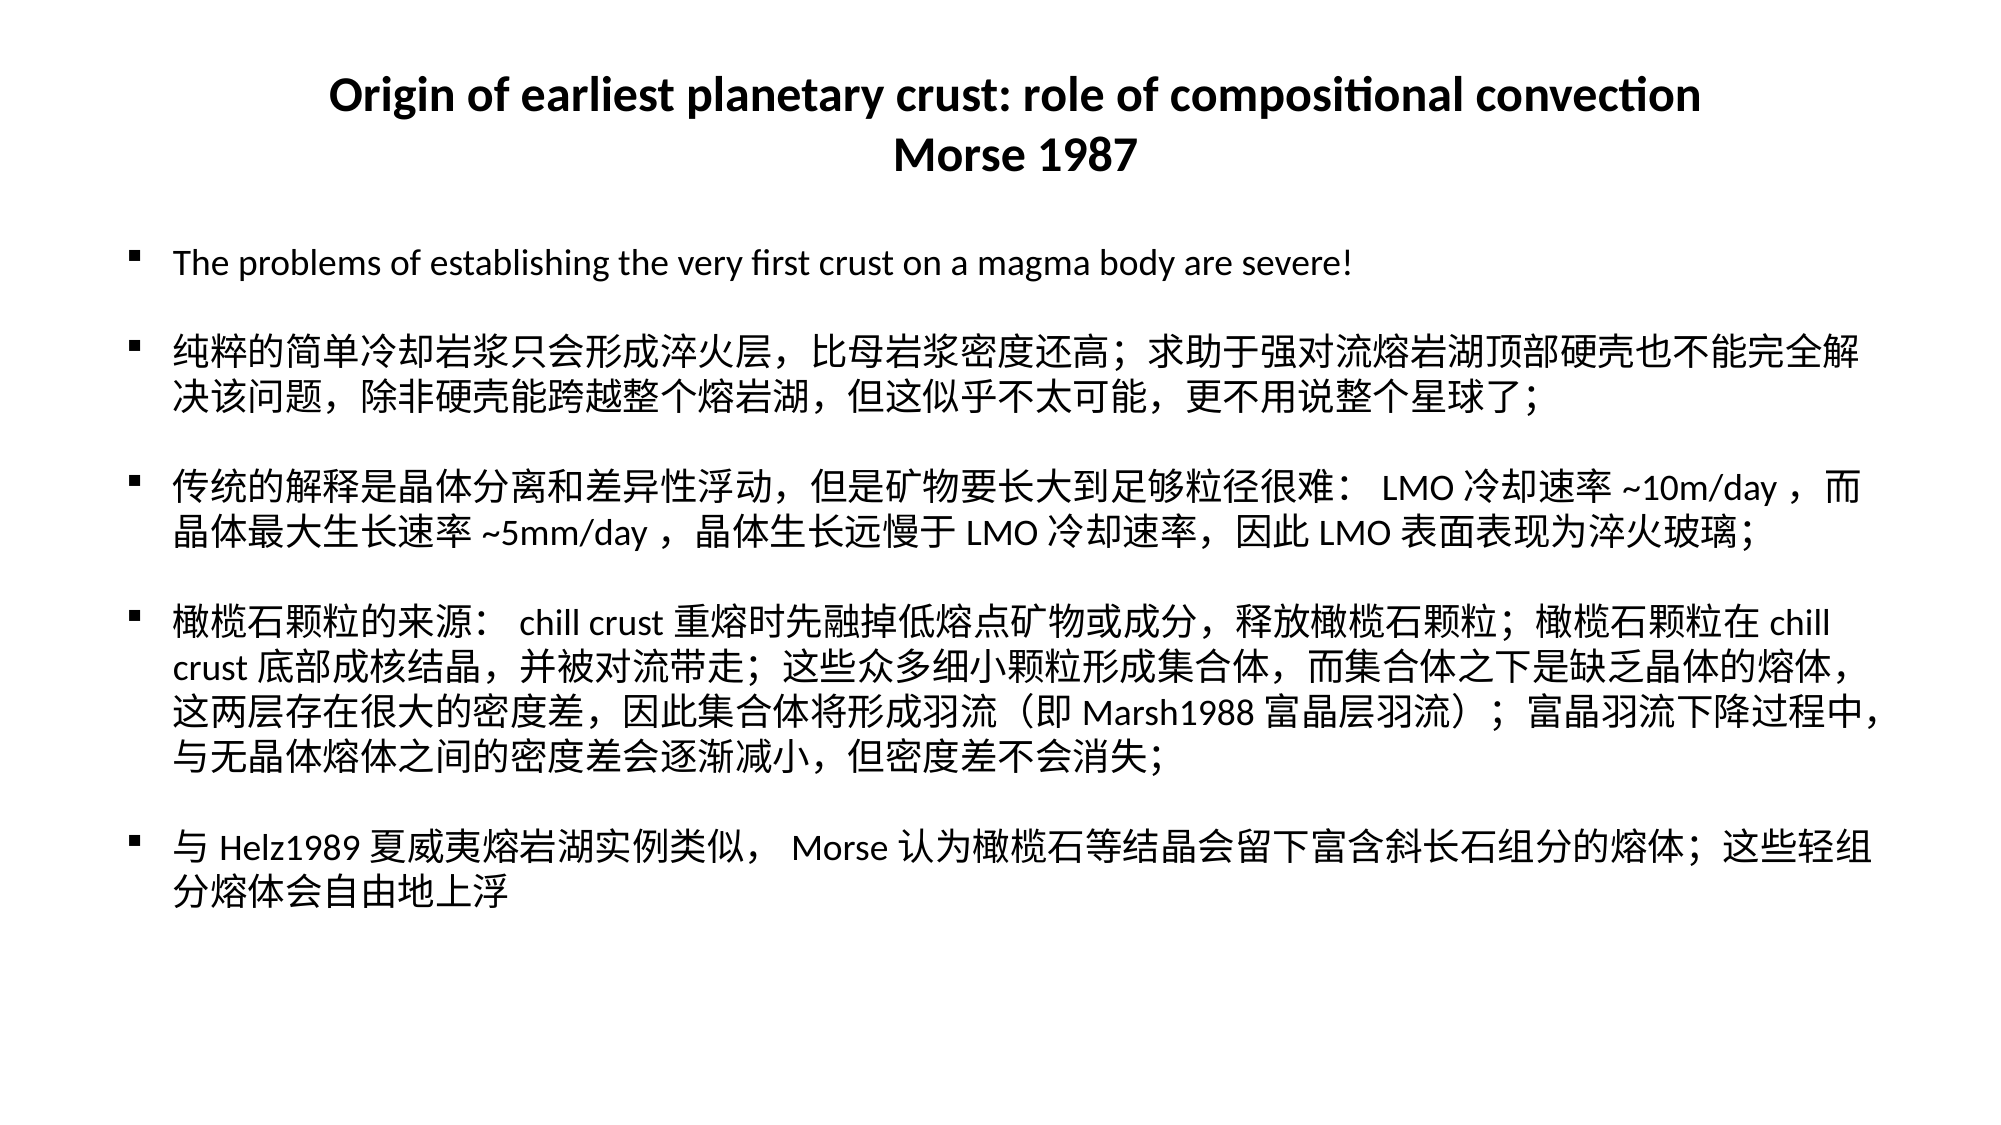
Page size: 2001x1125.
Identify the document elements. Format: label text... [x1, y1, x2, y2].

text_box The problems of establishing the very first crust on a magma body are severe! 纯粹的简单冷却岩浆只会形成淬火层，比母岩浆密度还高；求助于强对流熔岩湖顶部硬壳也不能完全解决该问题，除非硬壳能跨越整个熔岩湖，但这似乎不太可能，更不用说整个星球了； 传统的解释是晶体分离和差异性浮动，但是矿物要长大到足够粒径很难：LMO冷却速率~10m/day，而晶体最大生长速率~5mm/day，晶体生长远慢于LMO冷却速率，因此LMO表面表现为淬火玻璃； 橄榄石颗粒的来源：chill crust重熔时先融掉低熔点矿物或成分，释放橄榄石颗粒；橄榄石颗粒在chill crust底部成核结晶，并被对流带走；这些众多细小颗粒形成集合体，而集合体之下是缺乏晶体的熔体，这两层存在很大的密度差，因此集合体将形成羽流（即Marsh1988富晶层羽流）；富晶羽流下降过程中，与无晶体熔体之间的密度差会逐渐减小，但密度差不会消失； 与Helz1989夏威夷熔岩湖实例类似，Morse认为橄榄石等结晶会留下富含斜长石组分的熔体；这些轻组分熔体会自由地上浮 [111, 230, 1912, 921]
text_box Origin of earliest planetary crust: role of compositional convection Morse 1987 [86, 54, 1946, 190]
